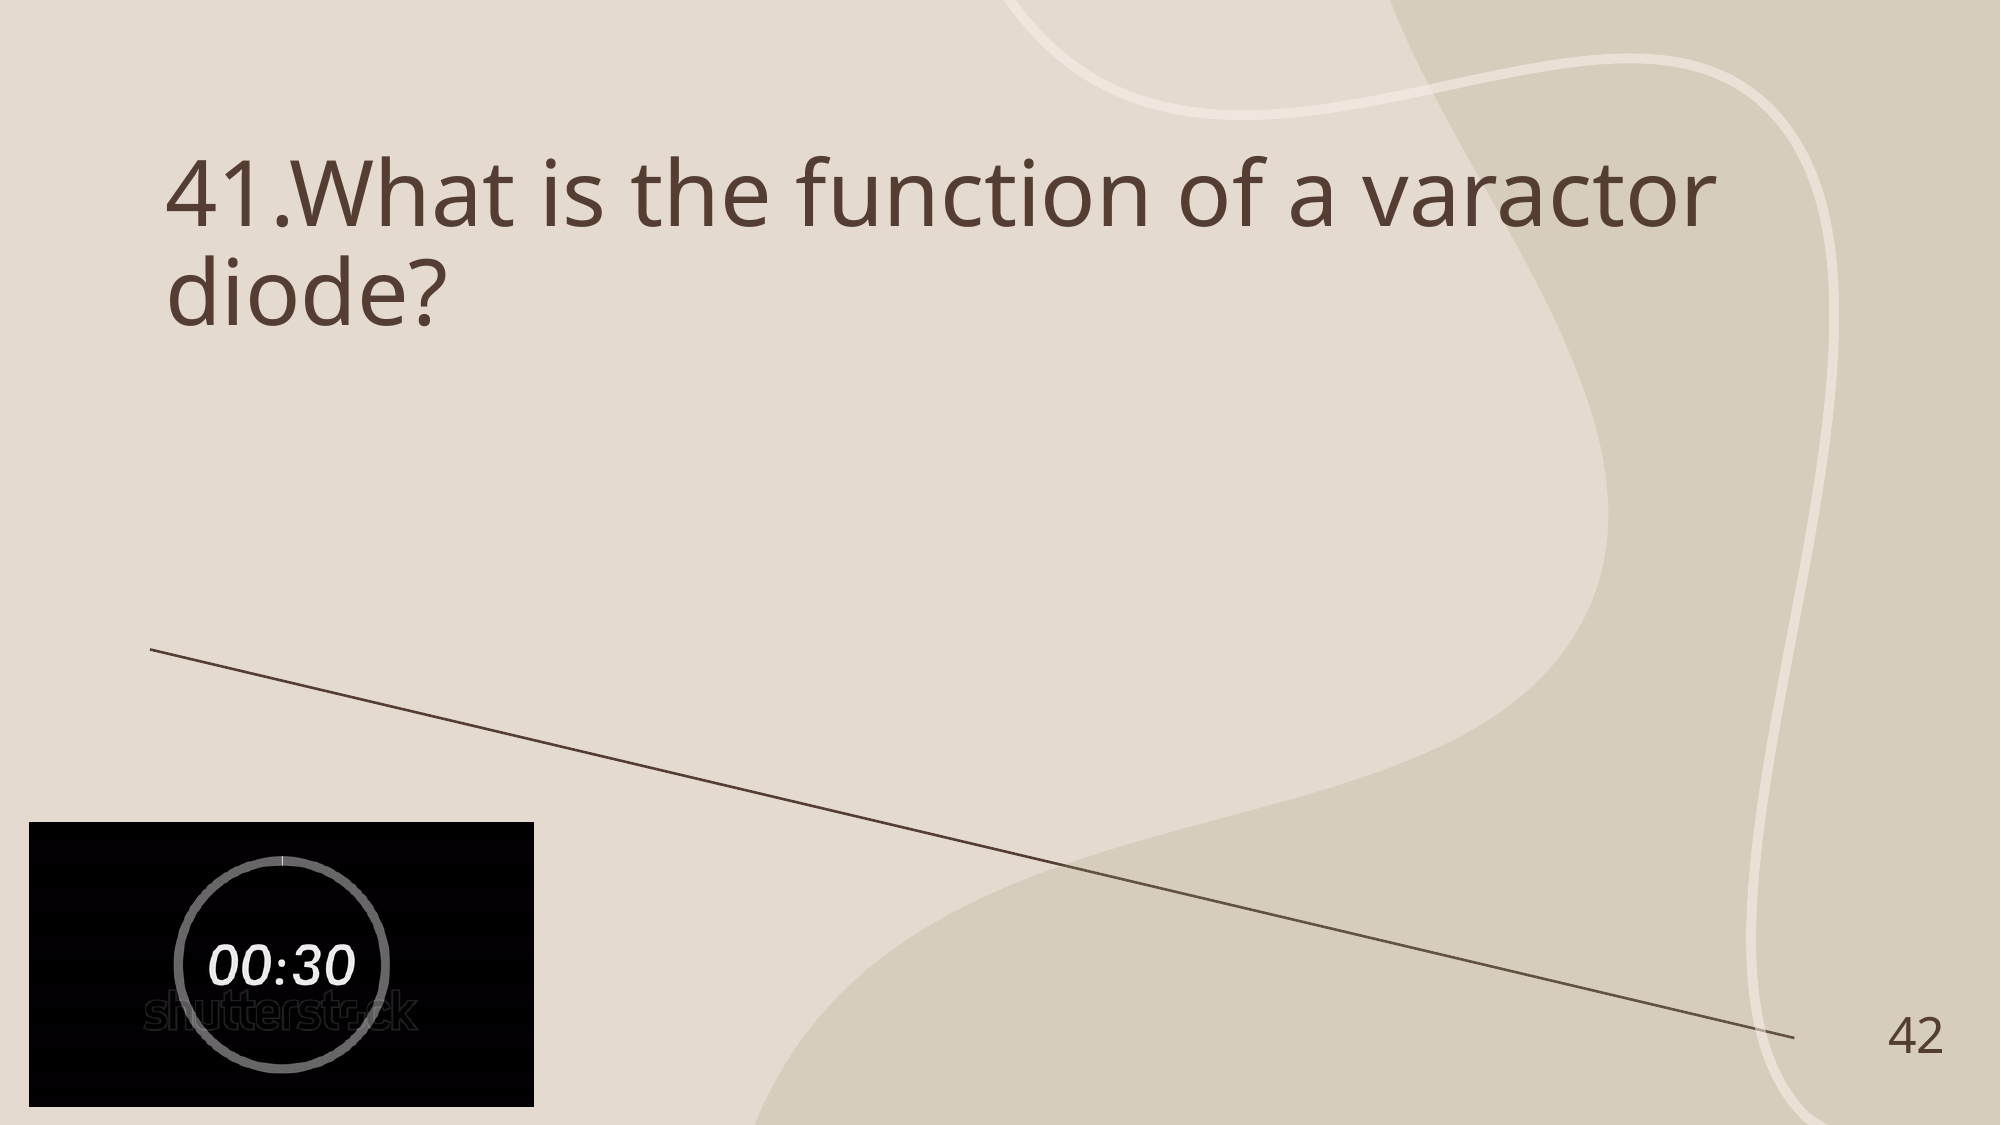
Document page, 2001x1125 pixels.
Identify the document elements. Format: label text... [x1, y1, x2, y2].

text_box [28, 822, 535, 1107]
title 41.What is the function of a varactor diode? [150, 202, 1850, 353]
slide_number 42 [1862, 964, 1971, 1112]
